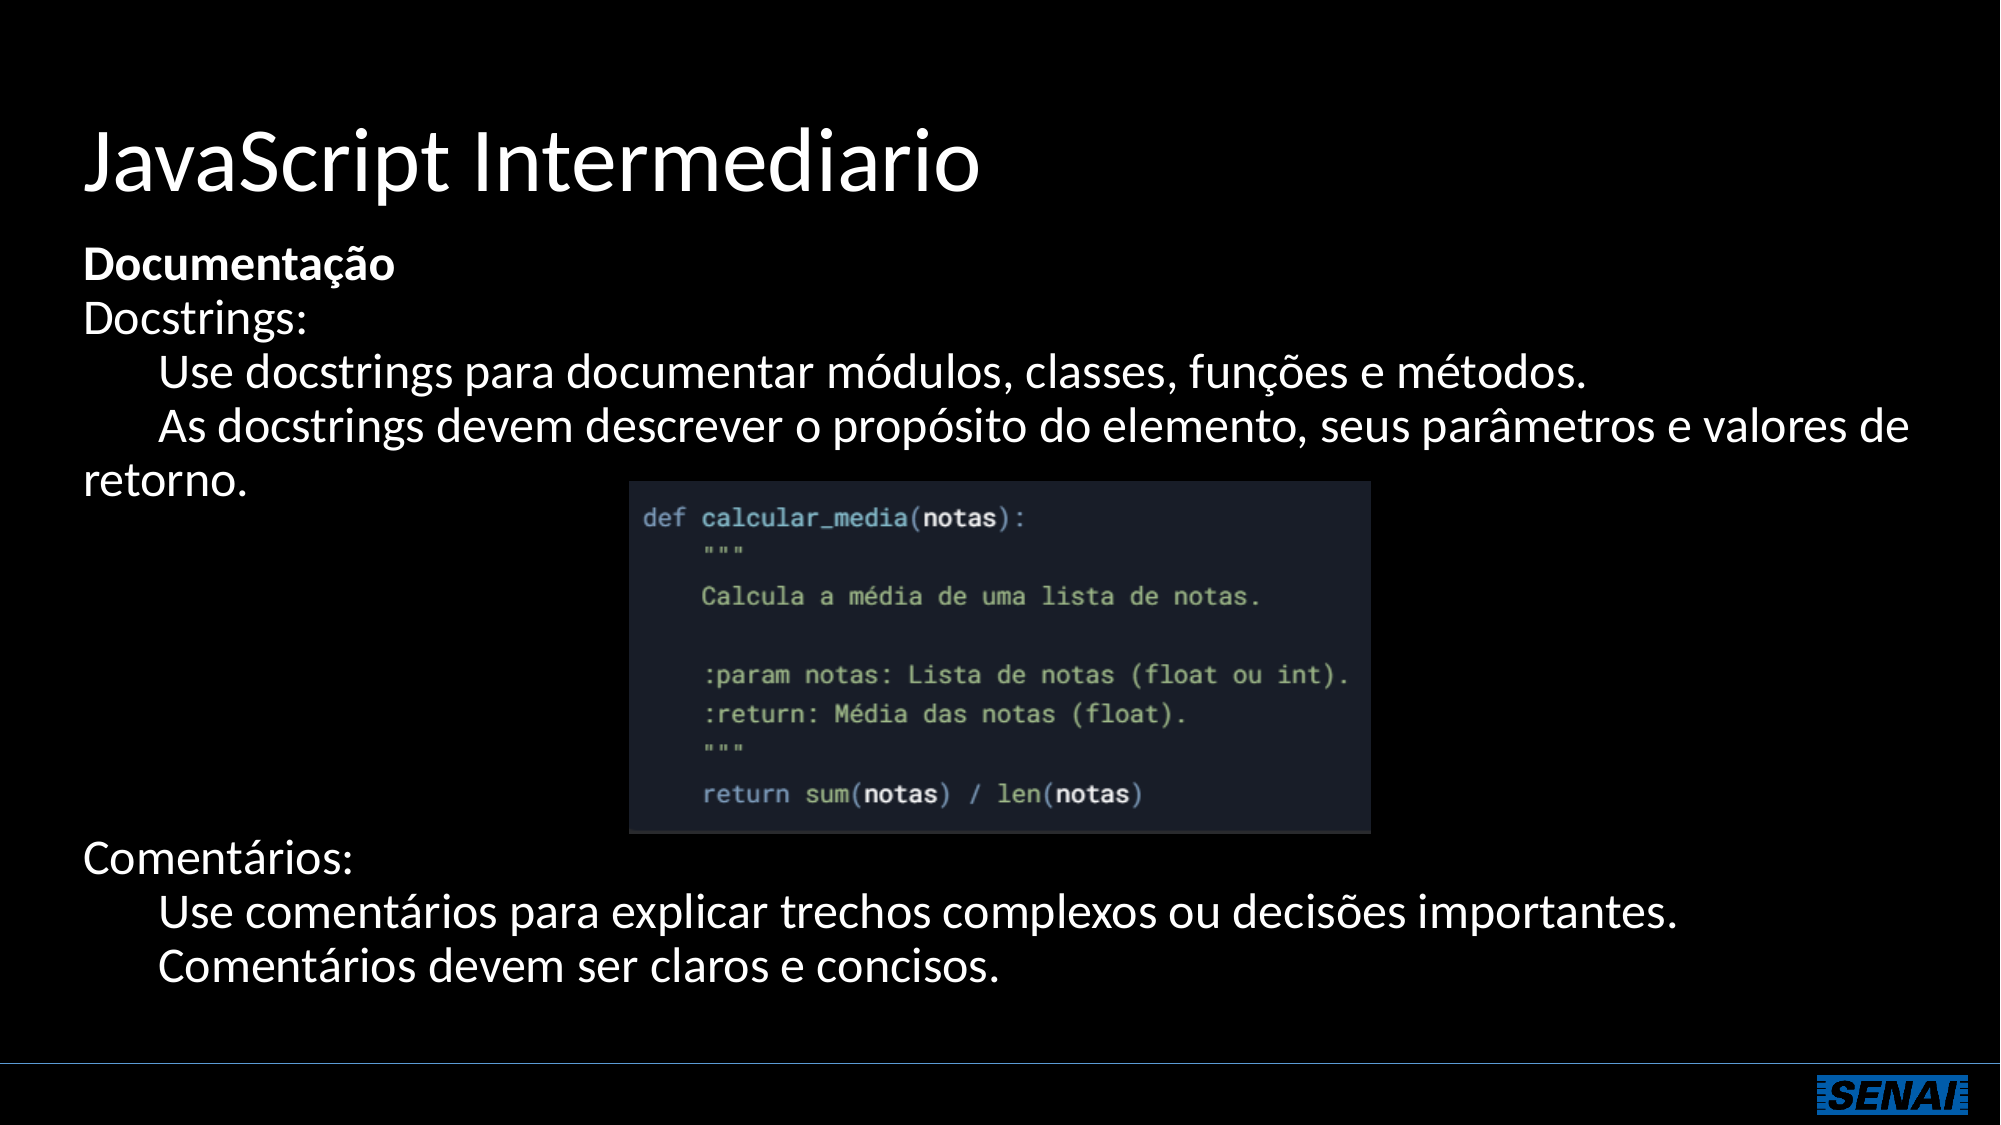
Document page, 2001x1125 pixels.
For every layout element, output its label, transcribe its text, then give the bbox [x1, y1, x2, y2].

title JavaScript Intermediario [68, 97, 1932, 222]
list Documentação Docstrings: Use docstrings para documentar módulos, classes, funções e métodos. As docstrings devem descrever o propósito do elemento, seus parâmetros e valores de retorno. Comentários: Use comentários para explicar trechos complexos ou decisões importantes. Comentários devem ser claros e concisos. [68, 222, 1932, 970]
picture [1817, 1075, 1968, 1115]
picture [629, 481, 1371, 834]
